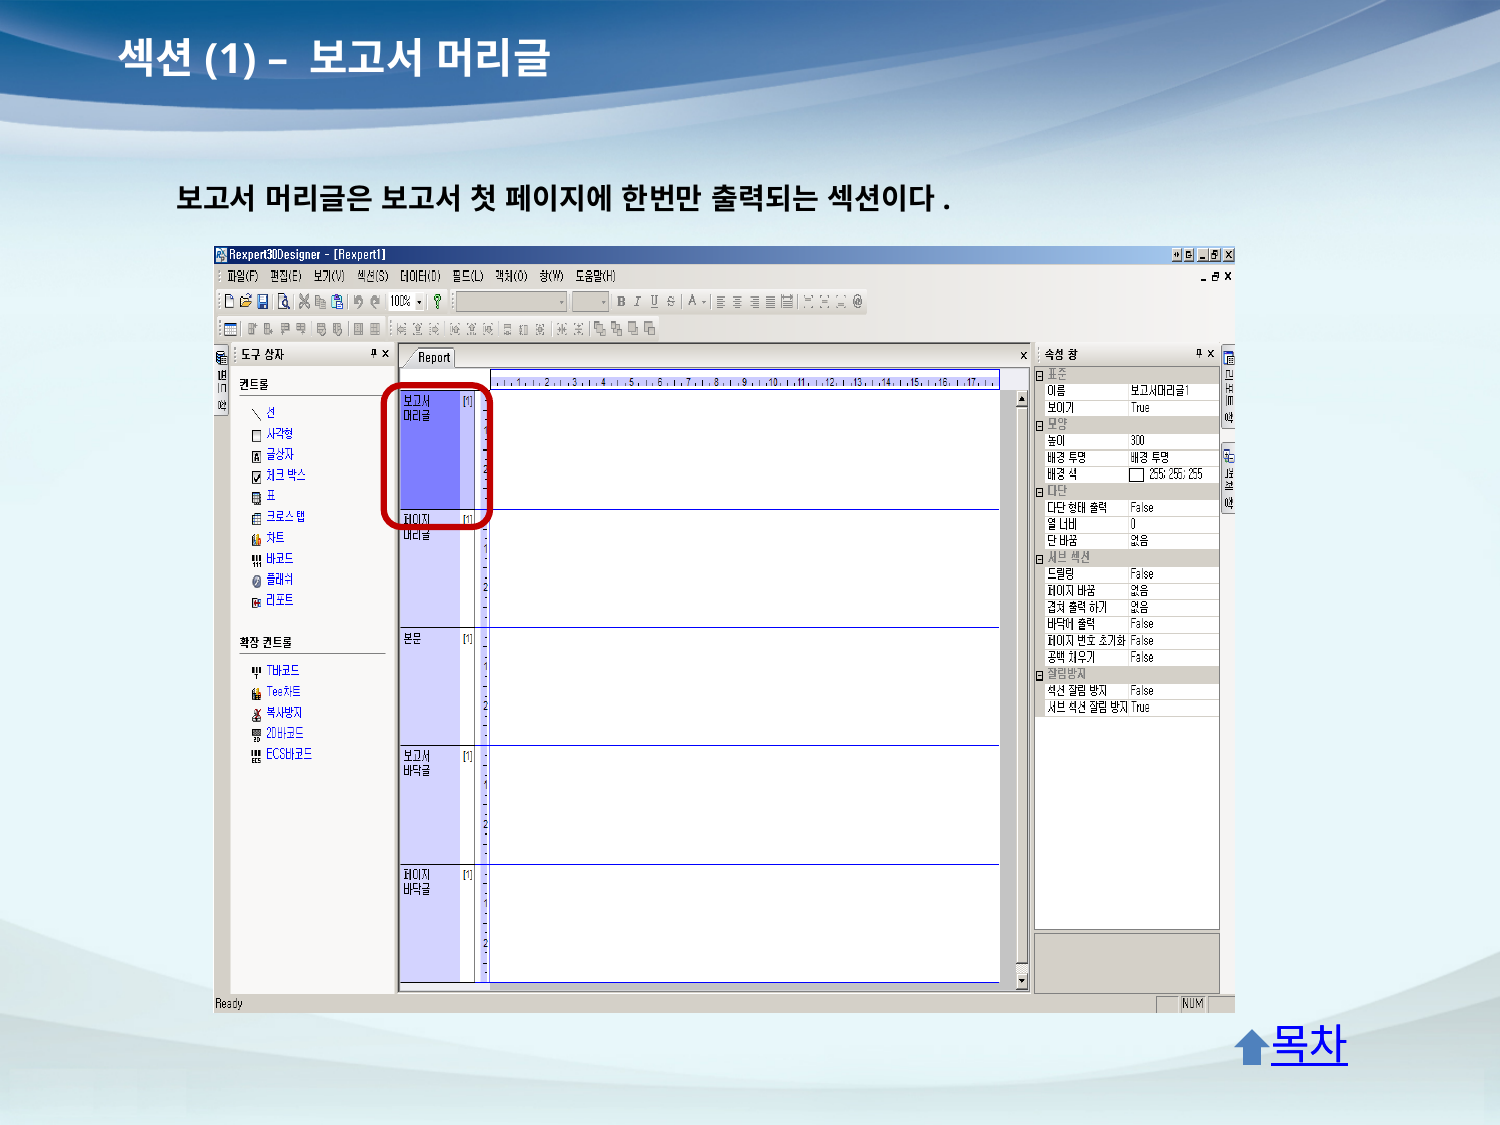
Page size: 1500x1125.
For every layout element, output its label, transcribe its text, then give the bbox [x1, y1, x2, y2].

text_box 보고서 머리글은 보고서 첫 페이지에 한번만 출력되는 섹션이다. [161, 172, 1306, 223]
text_box 섹션(1) – 보고서 머리글 [117, 31, 1500, 90]
picture [0, 0, 1500, 1125]
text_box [1233, 1022, 1365, 1082]
